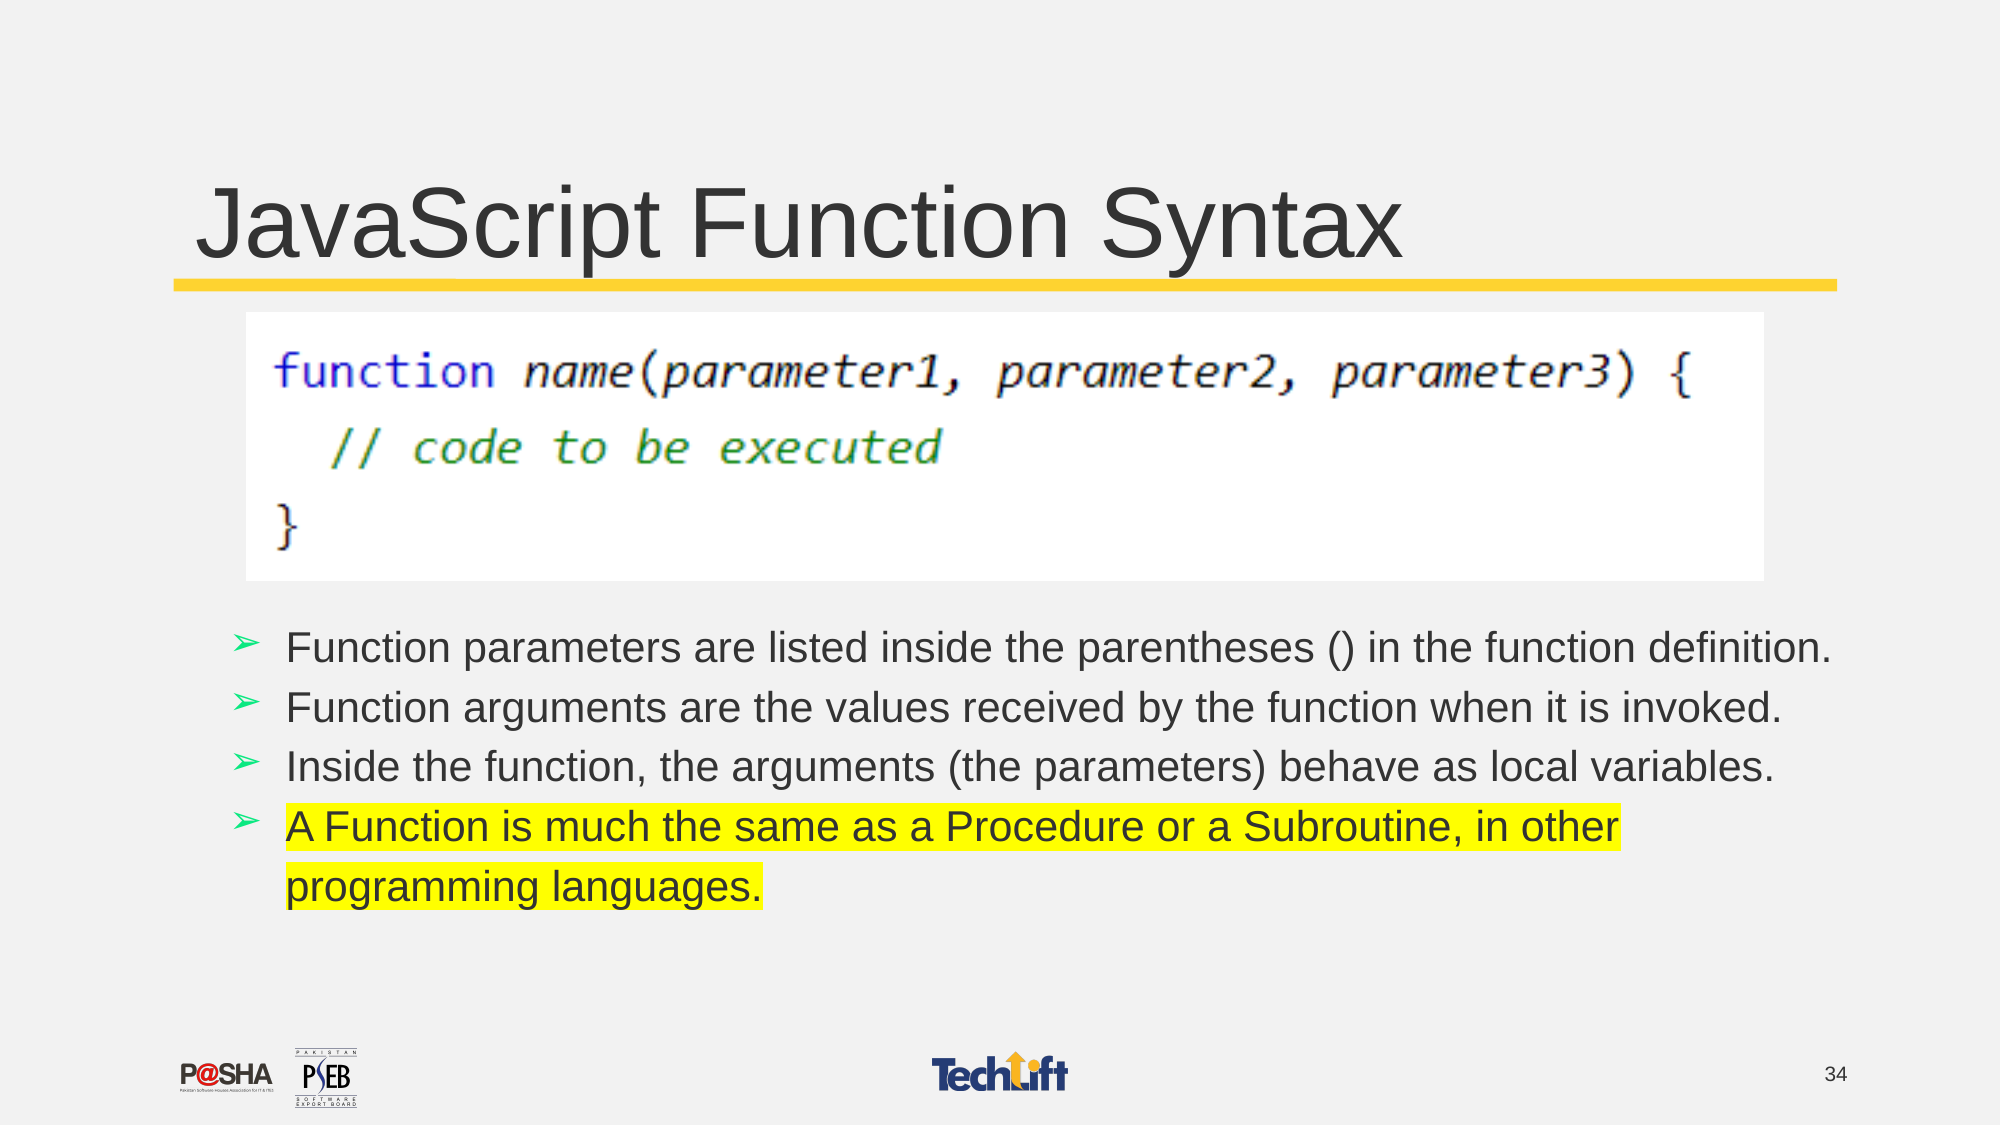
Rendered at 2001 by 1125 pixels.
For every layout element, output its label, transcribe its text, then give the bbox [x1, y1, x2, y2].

picture [246, 312, 1764, 581]
list Function parameters are listed inside the parentheses () in the function definition. Function arguments are the values received by the function when it is invoked. Inside the function, the arguments (the parameters) behave as local variables. A Function is much the same as a Procedure or a Subroutine, in other programming languages. [212, 604, 1863, 1019]
picture [932, 1051, 1068, 1091]
title JavaScript Function Syntax [180, 47, 1830, 285]
picture [180, 1063, 274, 1093]
slide_number ‹#› [1412, 1042, 1863, 1103]
picture [295, 1048, 357, 1108]
